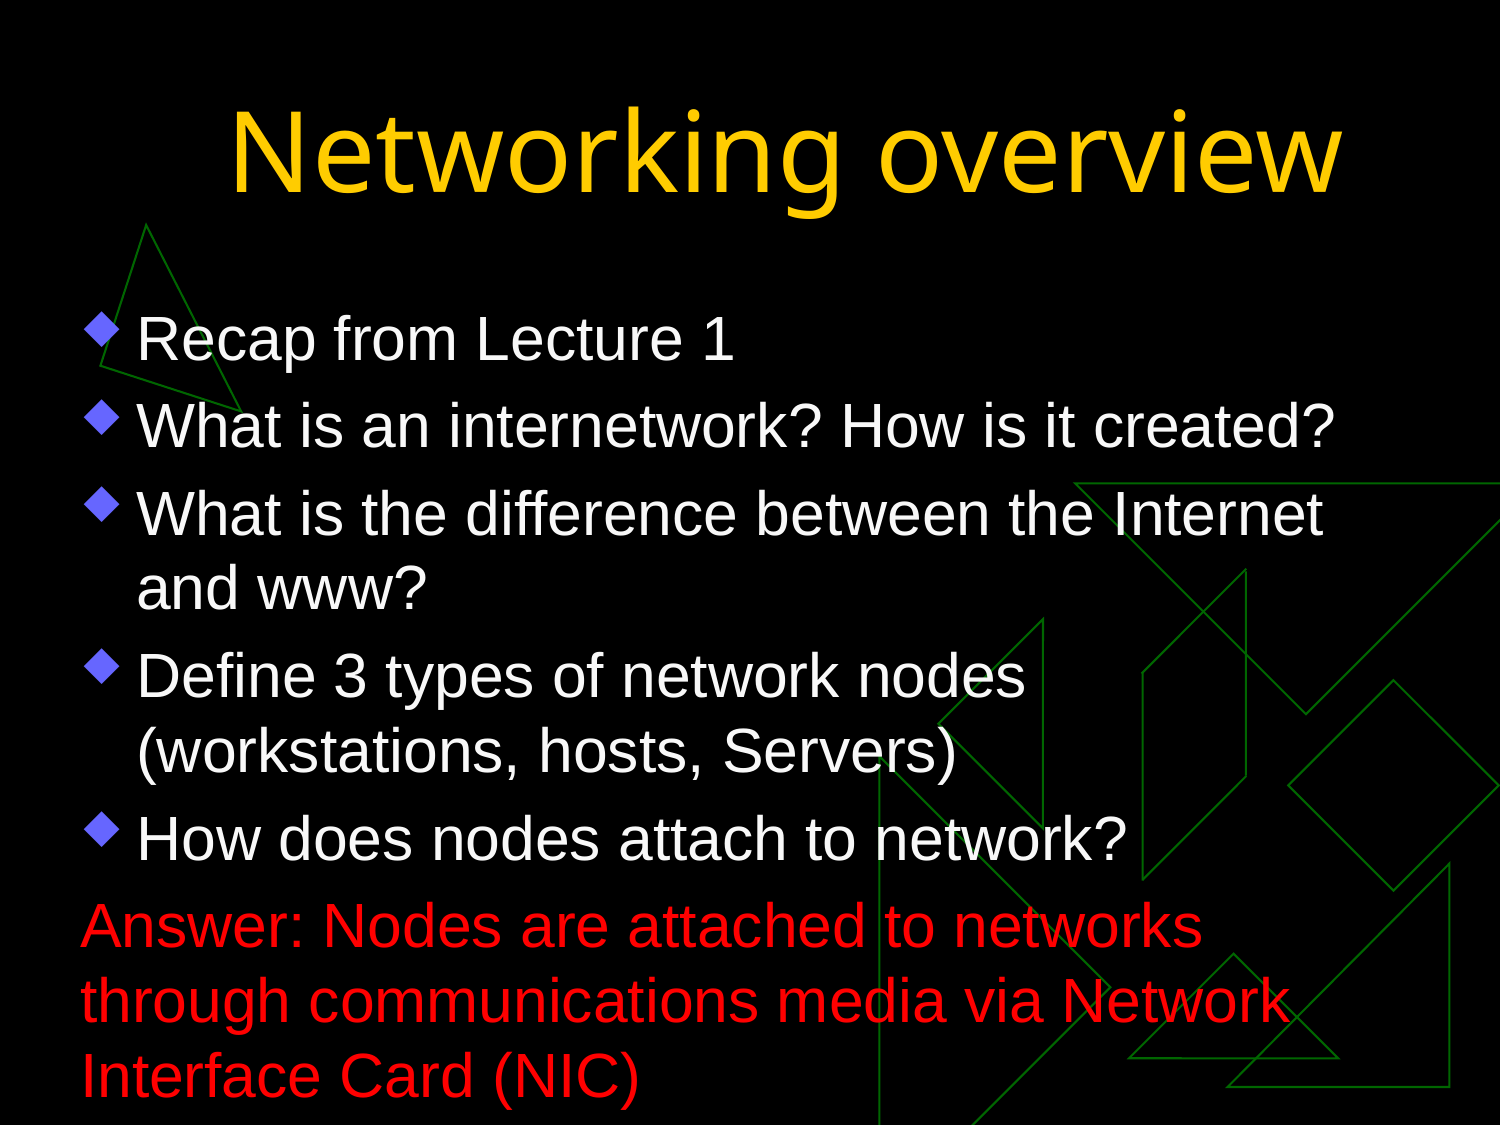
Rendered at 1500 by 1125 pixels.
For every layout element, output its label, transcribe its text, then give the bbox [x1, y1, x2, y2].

title Networking overview [197, 51, 1361, 262]
list Recap from Lecture 1 What is an internetwork? How is it created? What is the difference between the Internet and www? Define 3 types of network nodes (workstations, hosts, Servers) How does nodes attach to network? Answer: Nodes are attached to networks through communications media via Network Interface Card (NIC) [64, 290, 1436, 1121]
